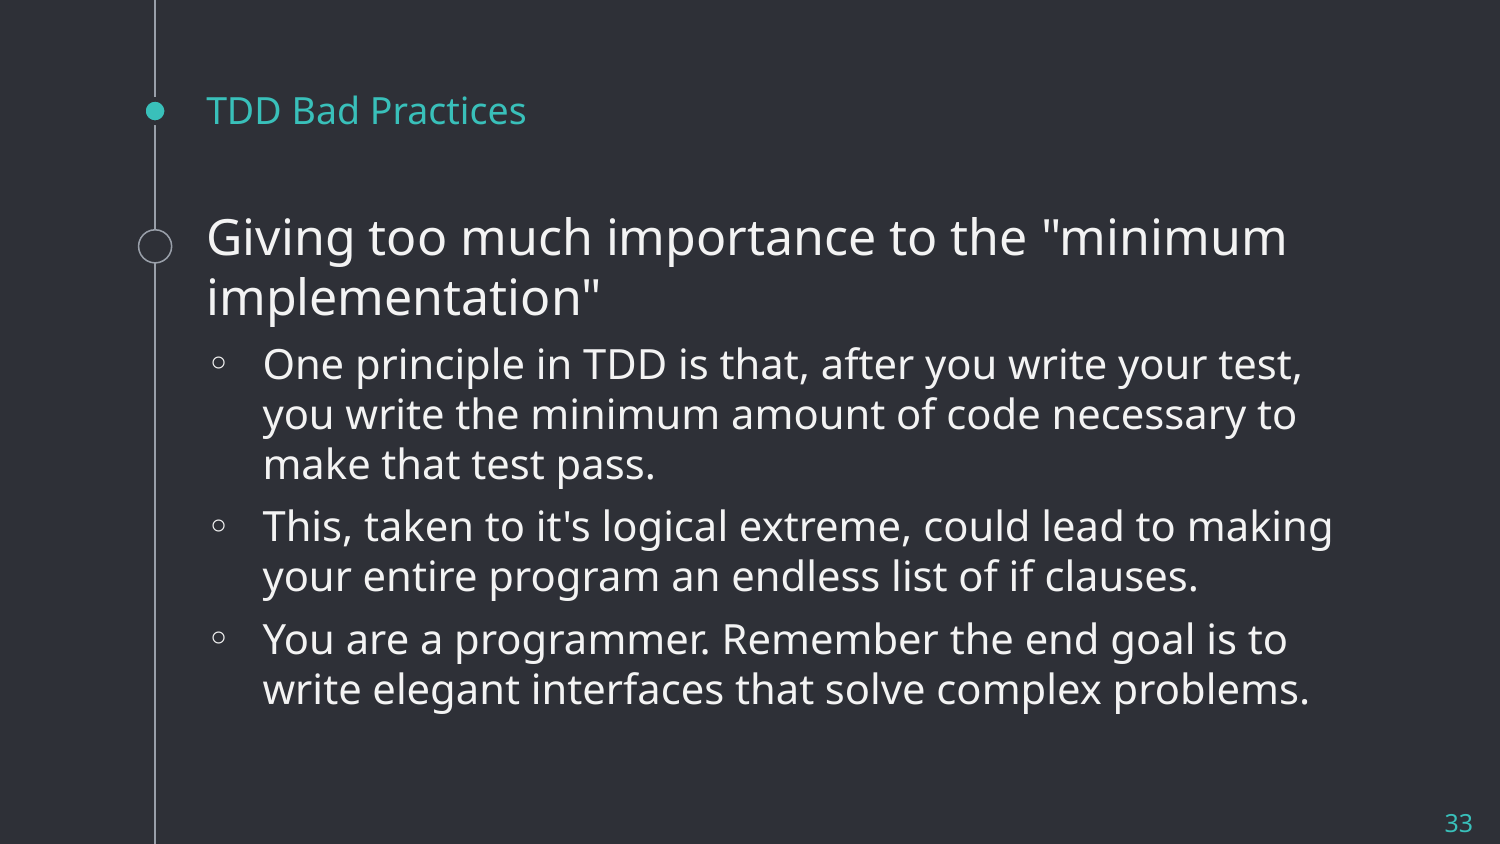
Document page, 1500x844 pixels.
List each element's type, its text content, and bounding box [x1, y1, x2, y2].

slide_number 33 [1398, 792, 1489, 844]
title TDD Bad Practices [191, 90, 1317, 147]
list Giving too much importance to the "minimum implementation" One principle in TDD is that, after you write your test, you write the minimum amount of code necessary to make that test pass. This, taken to it's logical extreme, could lead to making your entire program an endless list of if clauses. You are a programmer. Remember the end goal is to write elegant interfaces that solve complex problems. [191, 189, 1399, 802]
